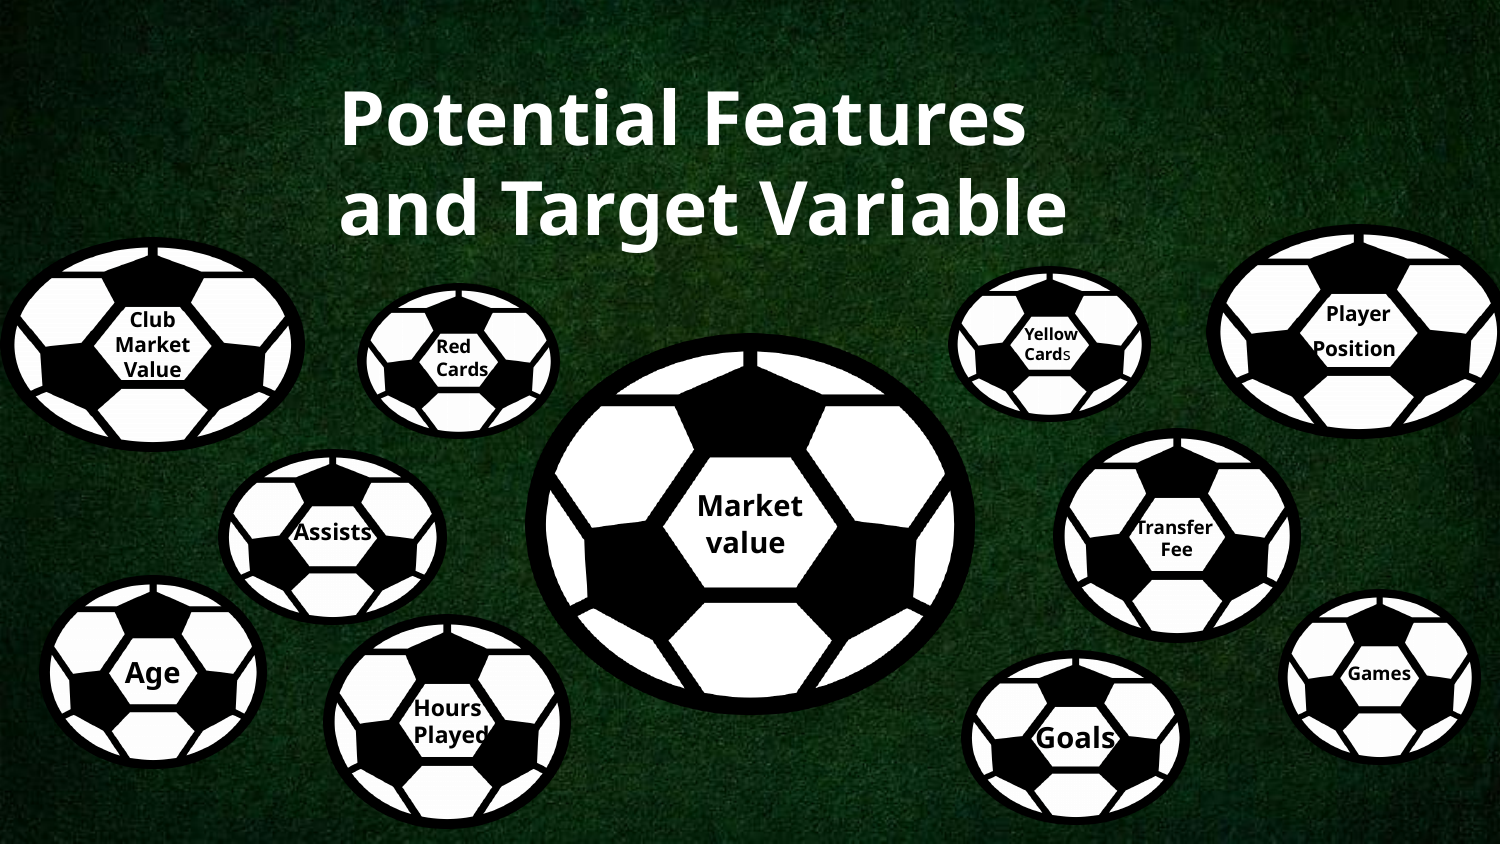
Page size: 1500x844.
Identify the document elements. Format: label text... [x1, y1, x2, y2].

title Potential Features and Target Variable [323, 55, 1177, 182]
picture [0, 0, 1500, 844]
